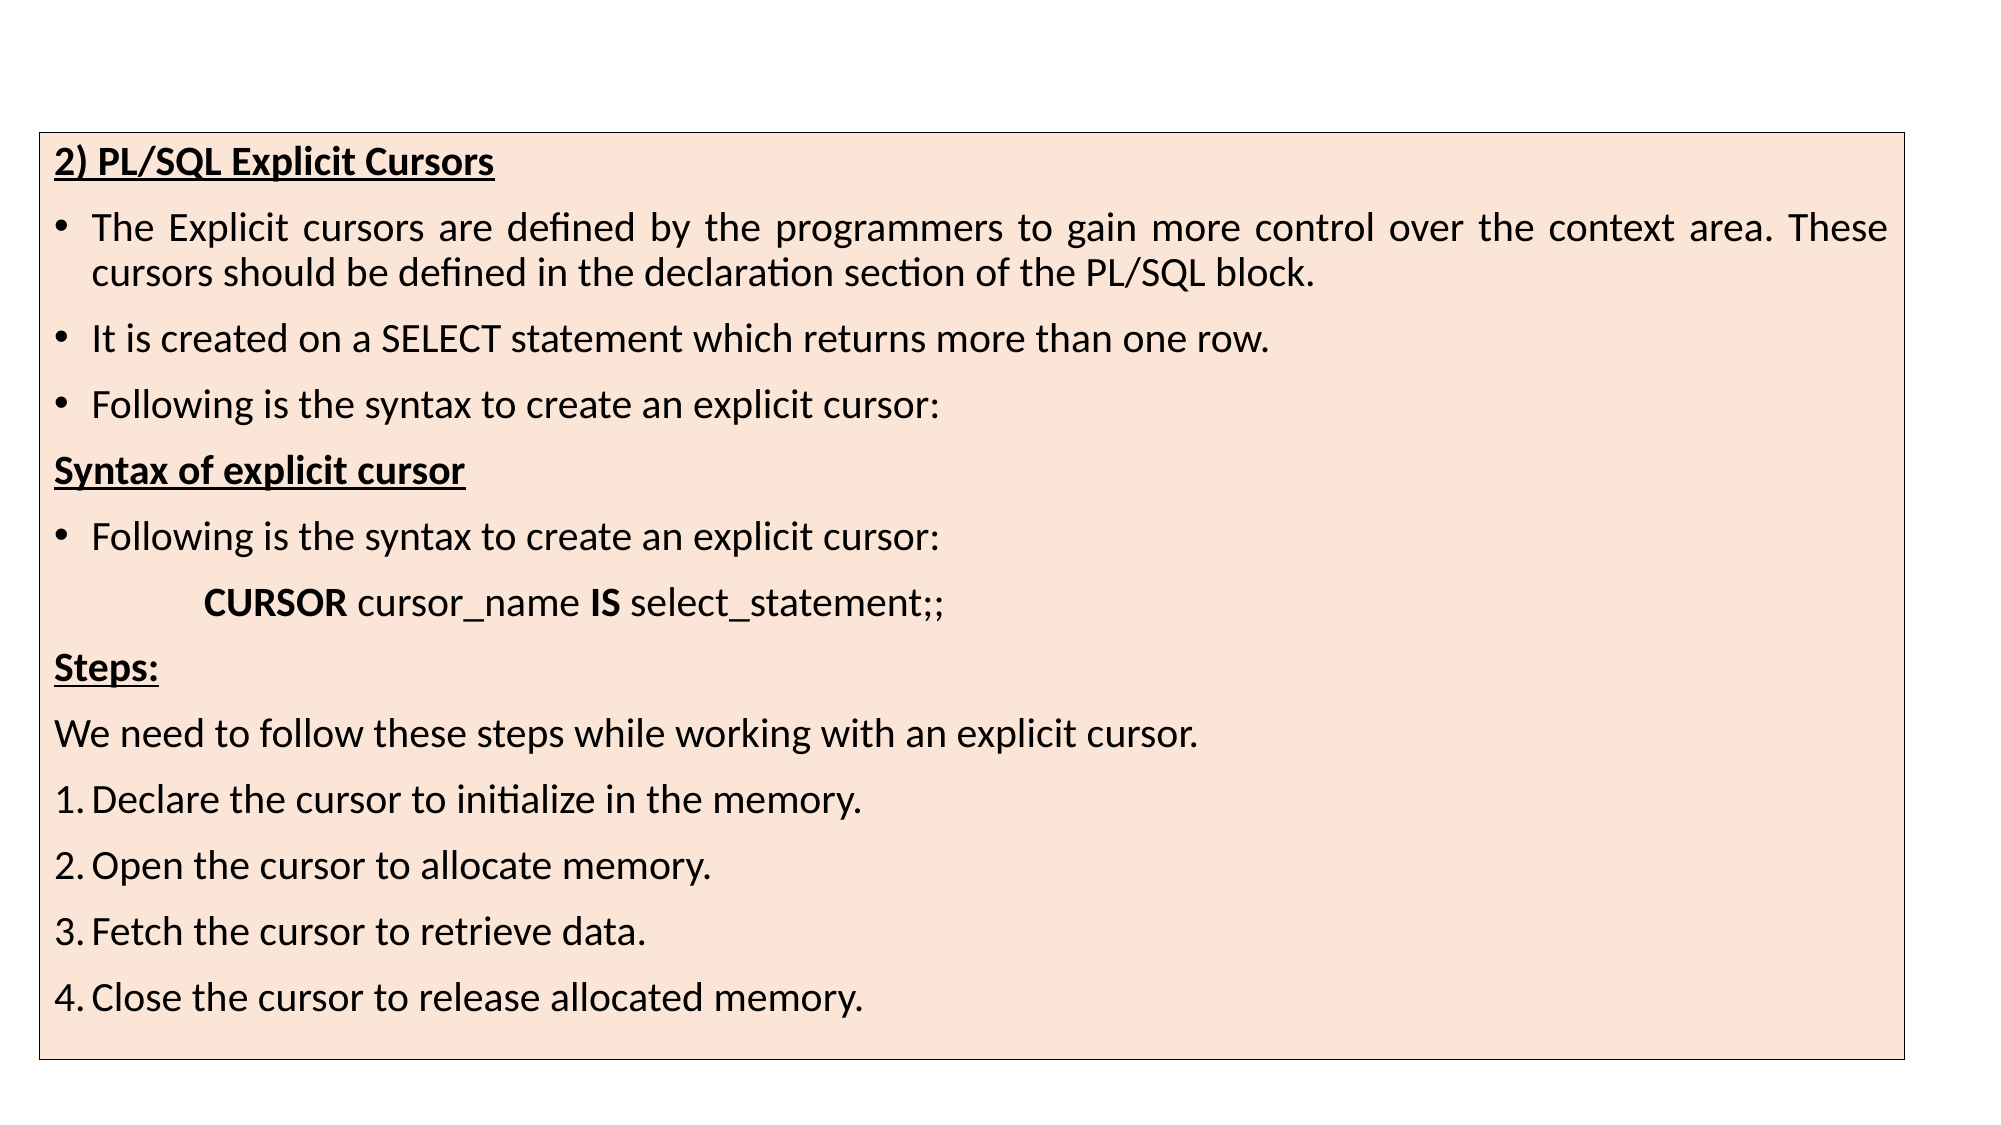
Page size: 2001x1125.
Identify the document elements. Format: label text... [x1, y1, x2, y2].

list 2) PL/SQL Explicit Cursors The Explicit cursors are defined by the programmers to gain more control over the context area. These cursors should be defined in the declaration section of the PL/SQL block. It is created on a SELECT statement which returns more than one row. Following is the syntax to create an explicit cursor: Syntax of explicit cursor Following is the syntax to create an explicit cursor: CURSOR cursor_name IS select_statement;; Steps: We need to follow these steps while working with an explicit cursor. Declare the cursor to initialize in the memory. Open the cursor to allocate memory. Fetch the cursor to retrieve data. Close the cursor to release allocated memory. [39, 132, 1905, 1060]
